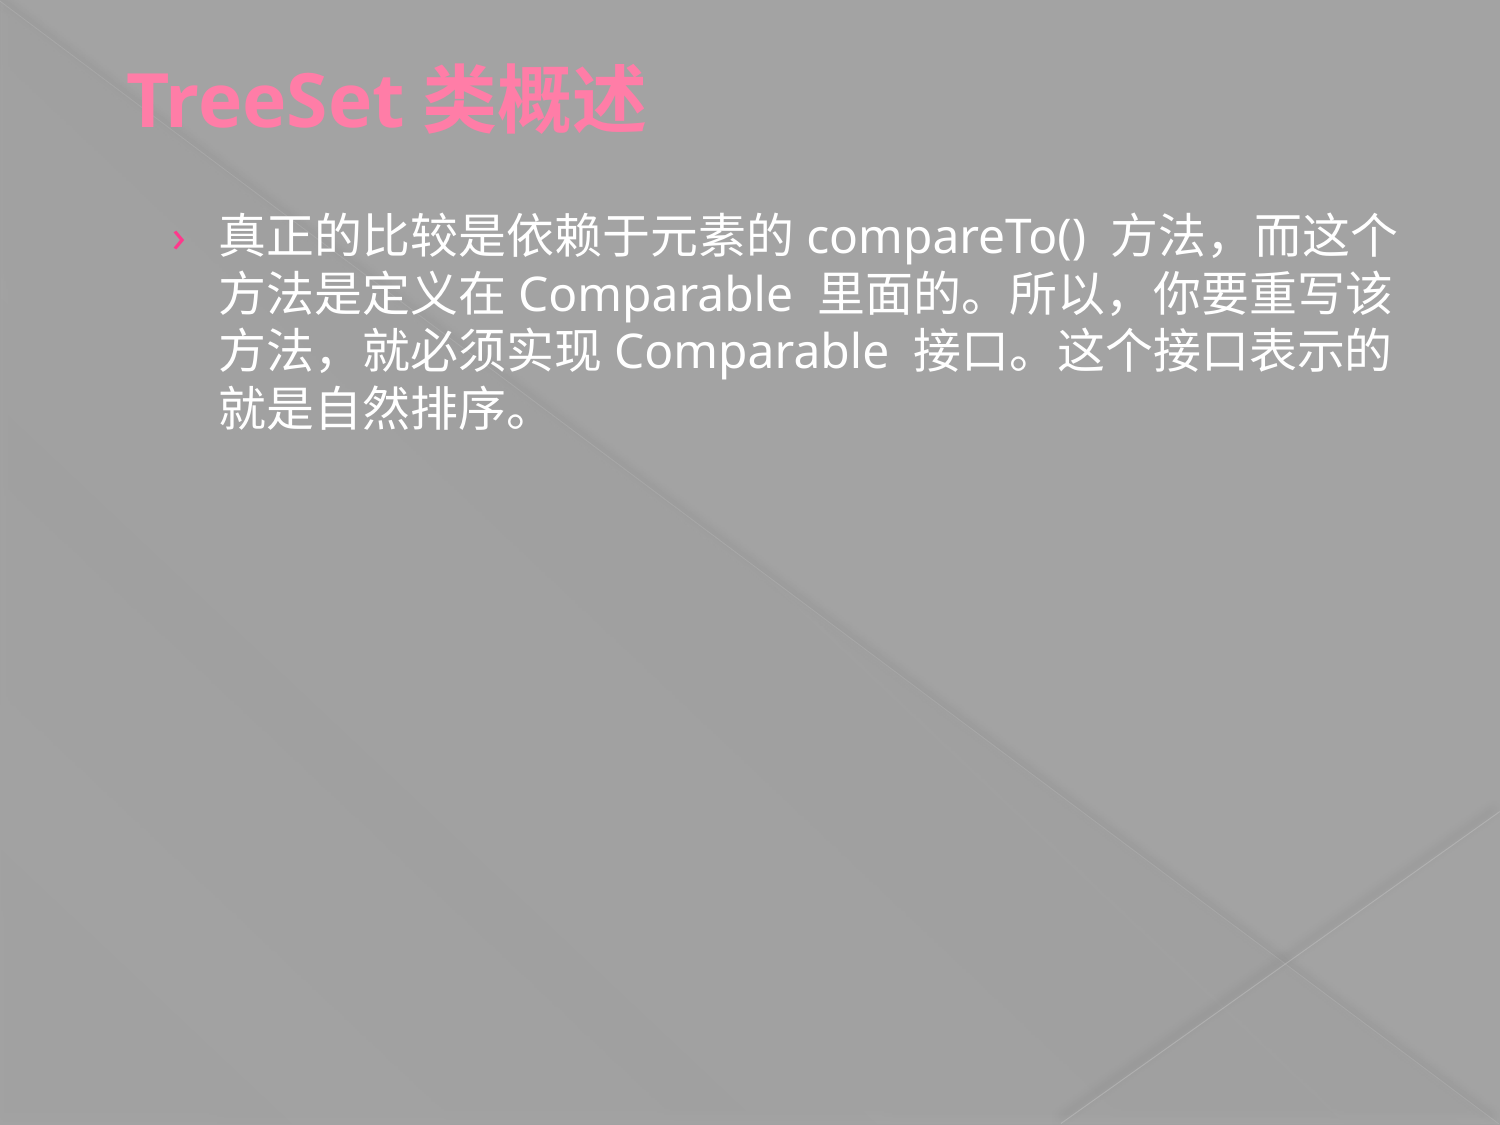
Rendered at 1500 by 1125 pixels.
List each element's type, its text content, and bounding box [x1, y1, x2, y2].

list 真正的比较是依赖于元素的compareTo() 方法，而这个方法是定义在Comparable 里面的。所以，你要重写该方法，就必须实现Comparable 接口。这个接口表示的就是自然排序。 [68, 198, 1425, 1059]
title TreeSet类概述 [32, 31, 1383, 163]
